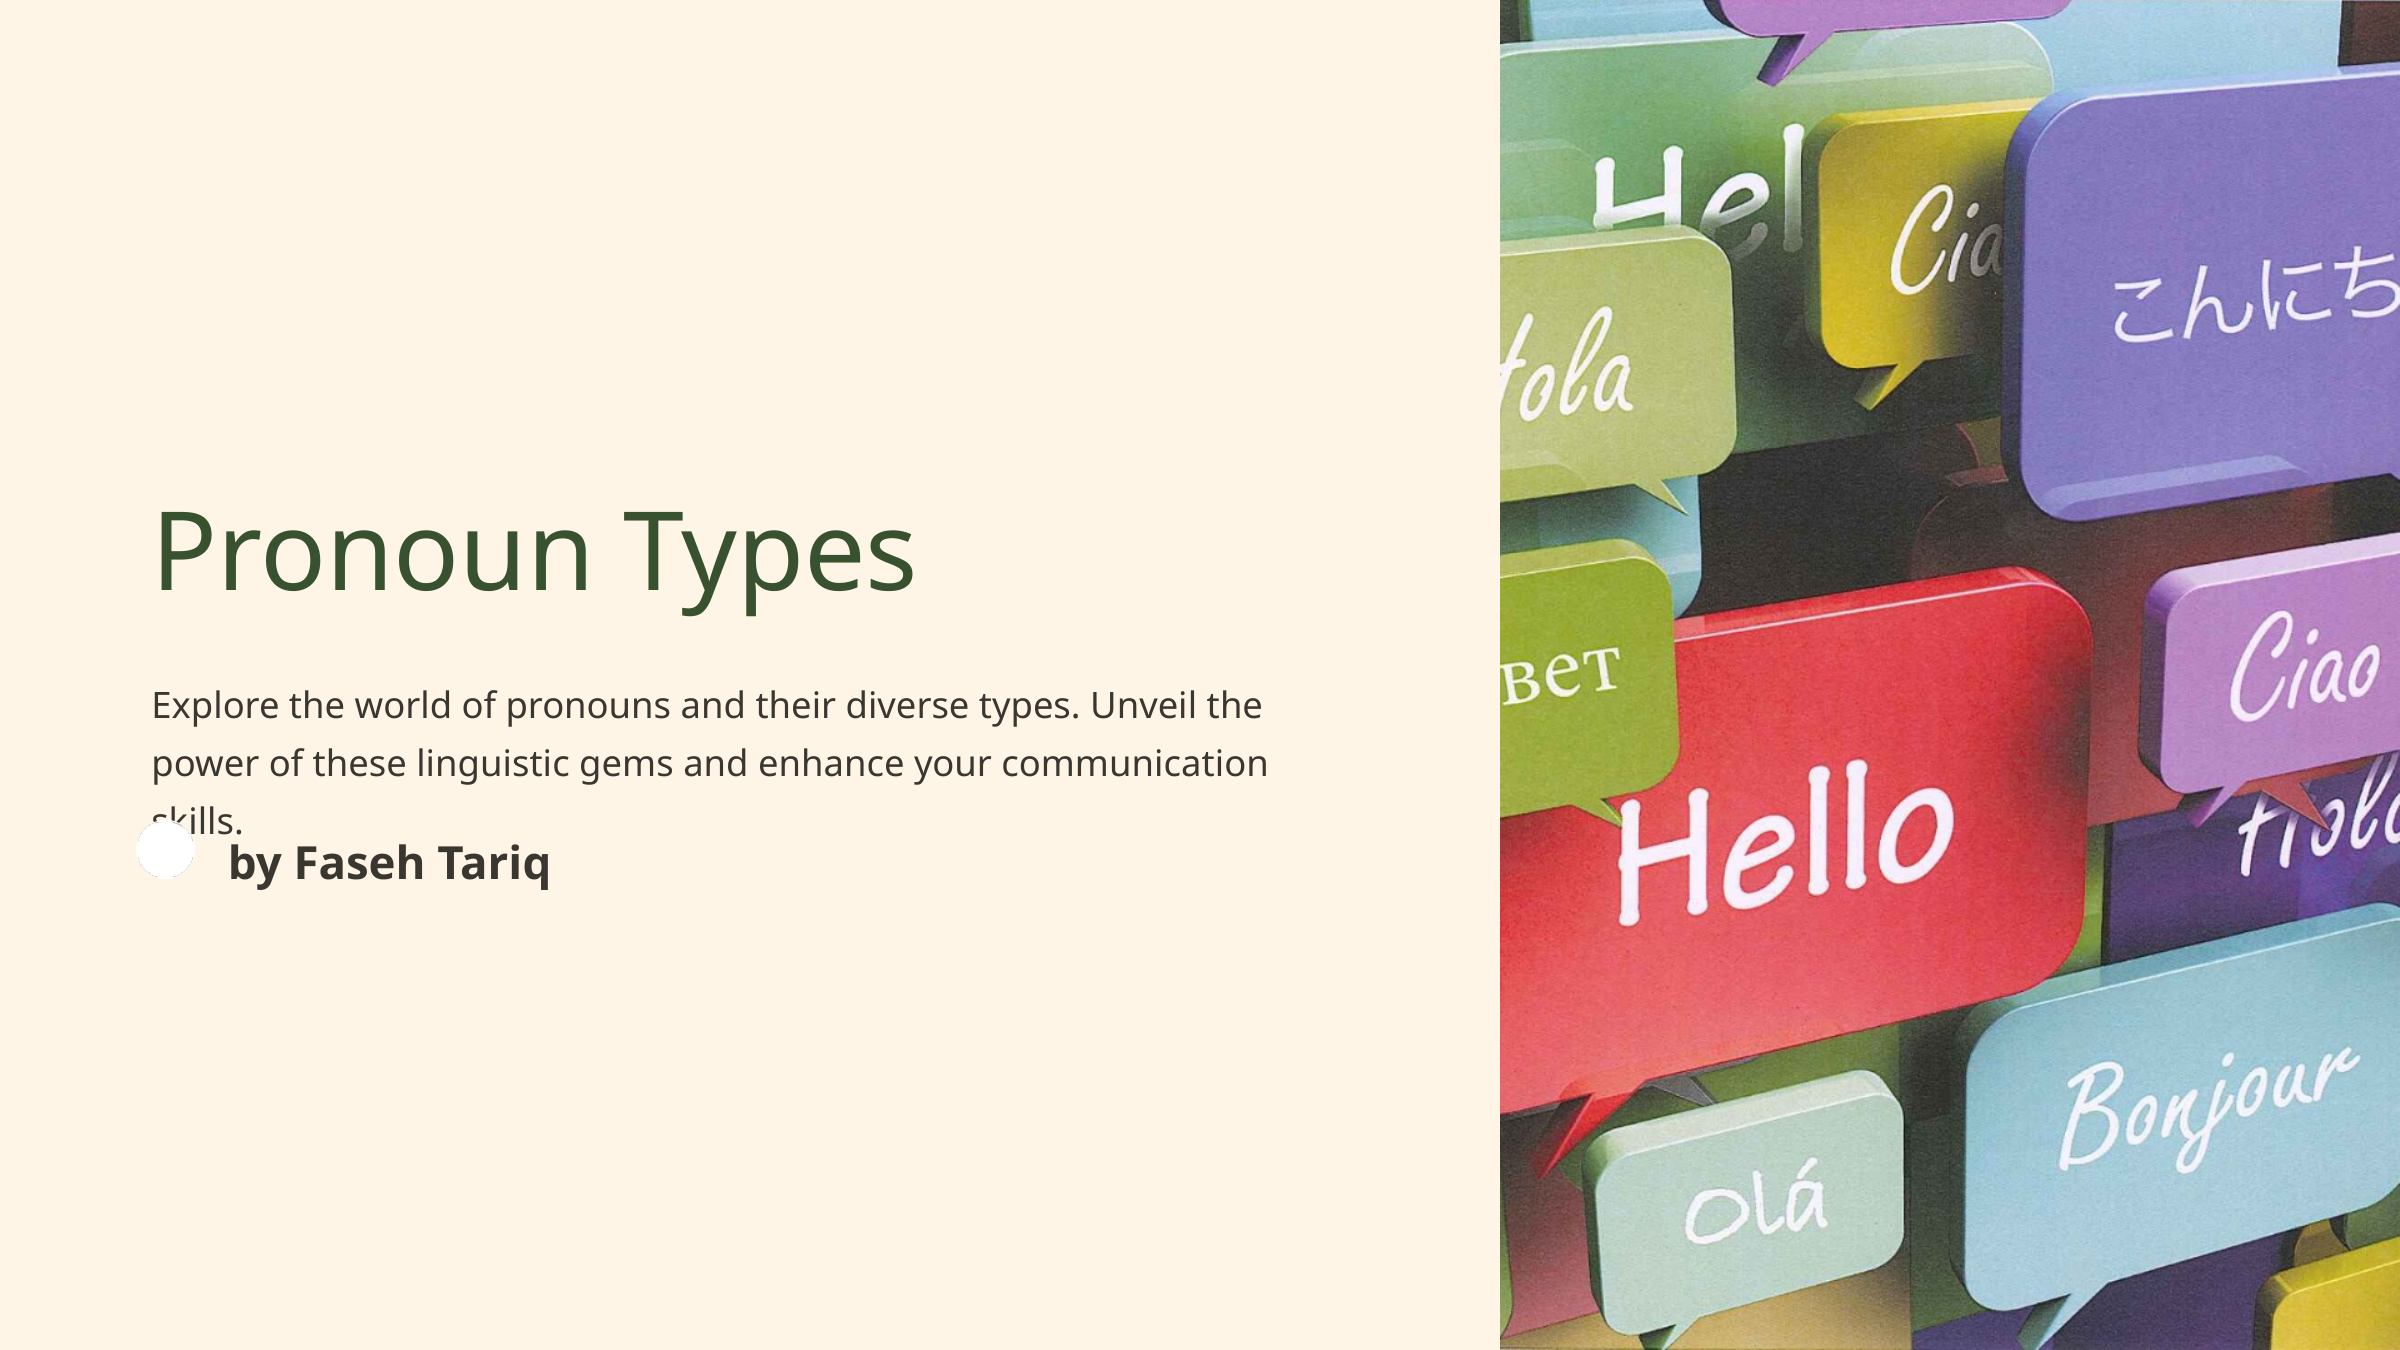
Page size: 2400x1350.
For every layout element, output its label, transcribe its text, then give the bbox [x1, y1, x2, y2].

text_box by Faseh Tariq [213, 817, 500, 882]
text_box Explore the world of pronouns and their diverse types. Unveil the power of these linguistic gems and enhance your communication skills. [136, 659, 1364, 777]
text_box [0, 0, 1499, 1350]
text_box Pronoun Types [136, 468, 1012, 606]
picture [137, 821, 194, 878]
picture [1499, 0, 2400, 1350]
